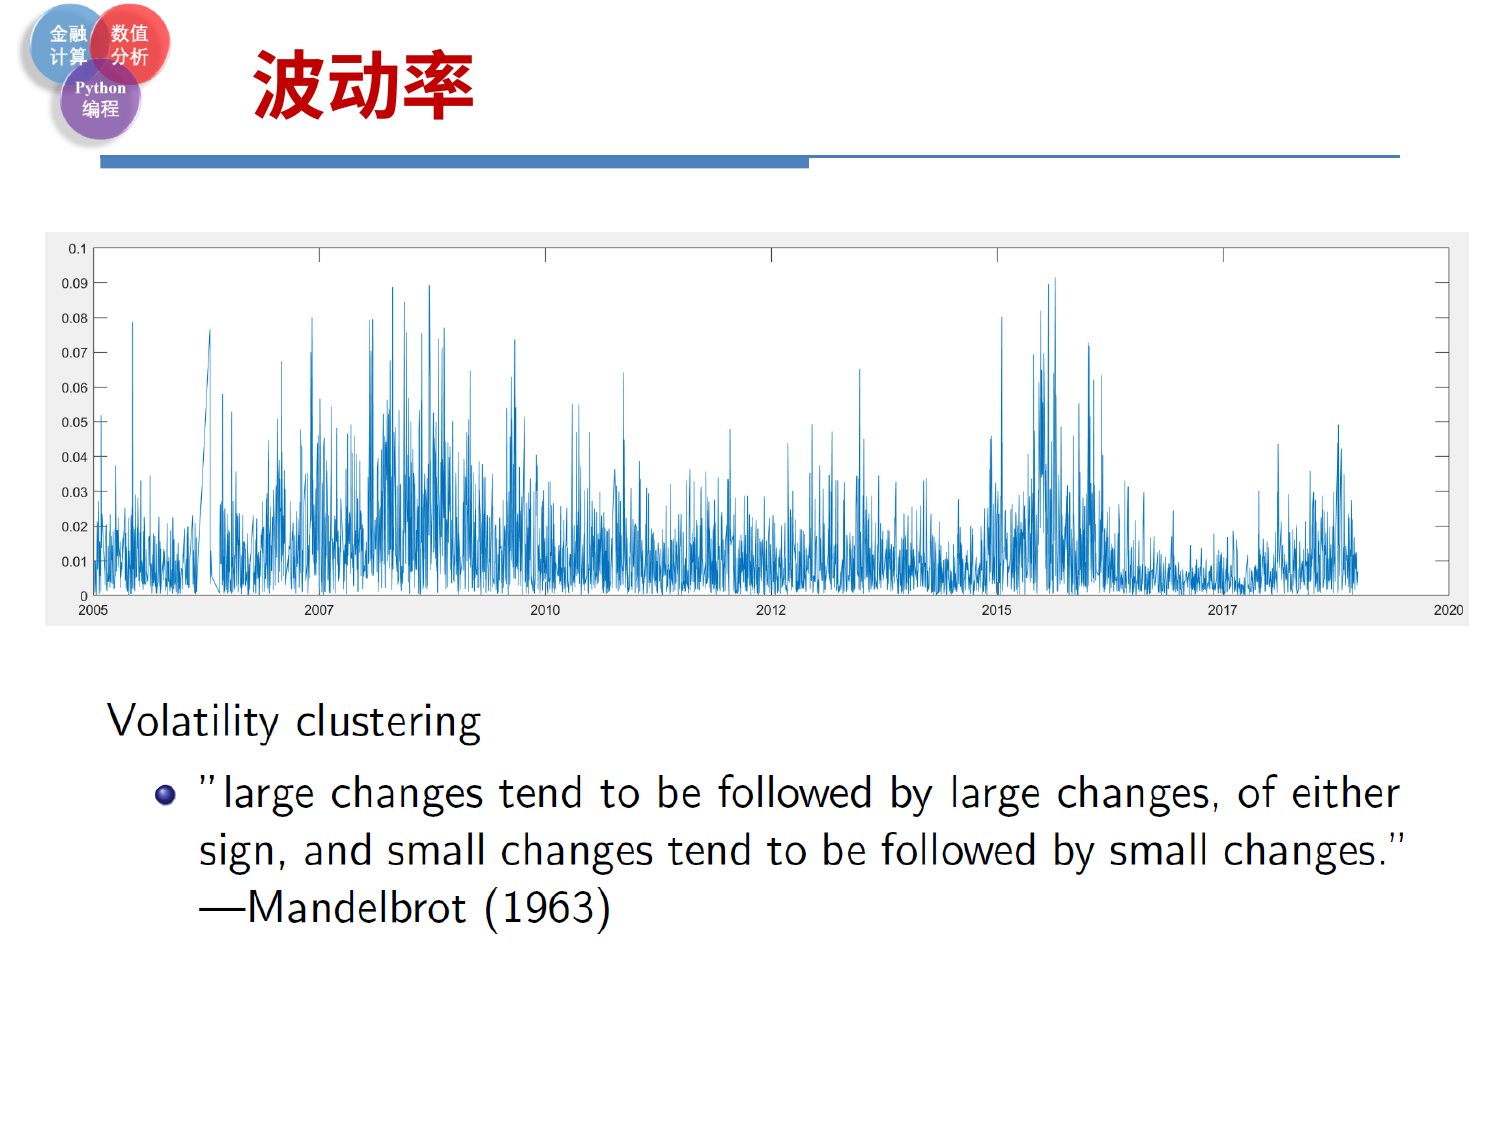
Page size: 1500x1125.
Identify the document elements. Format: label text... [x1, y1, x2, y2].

picture [44, 232, 1469, 626]
picture [17, 0, 172, 154]
title 波动率 [235, 27, 1311, 139]
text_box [100, 156, 1400, 169]
picture [100, 692, 1414, 940]
